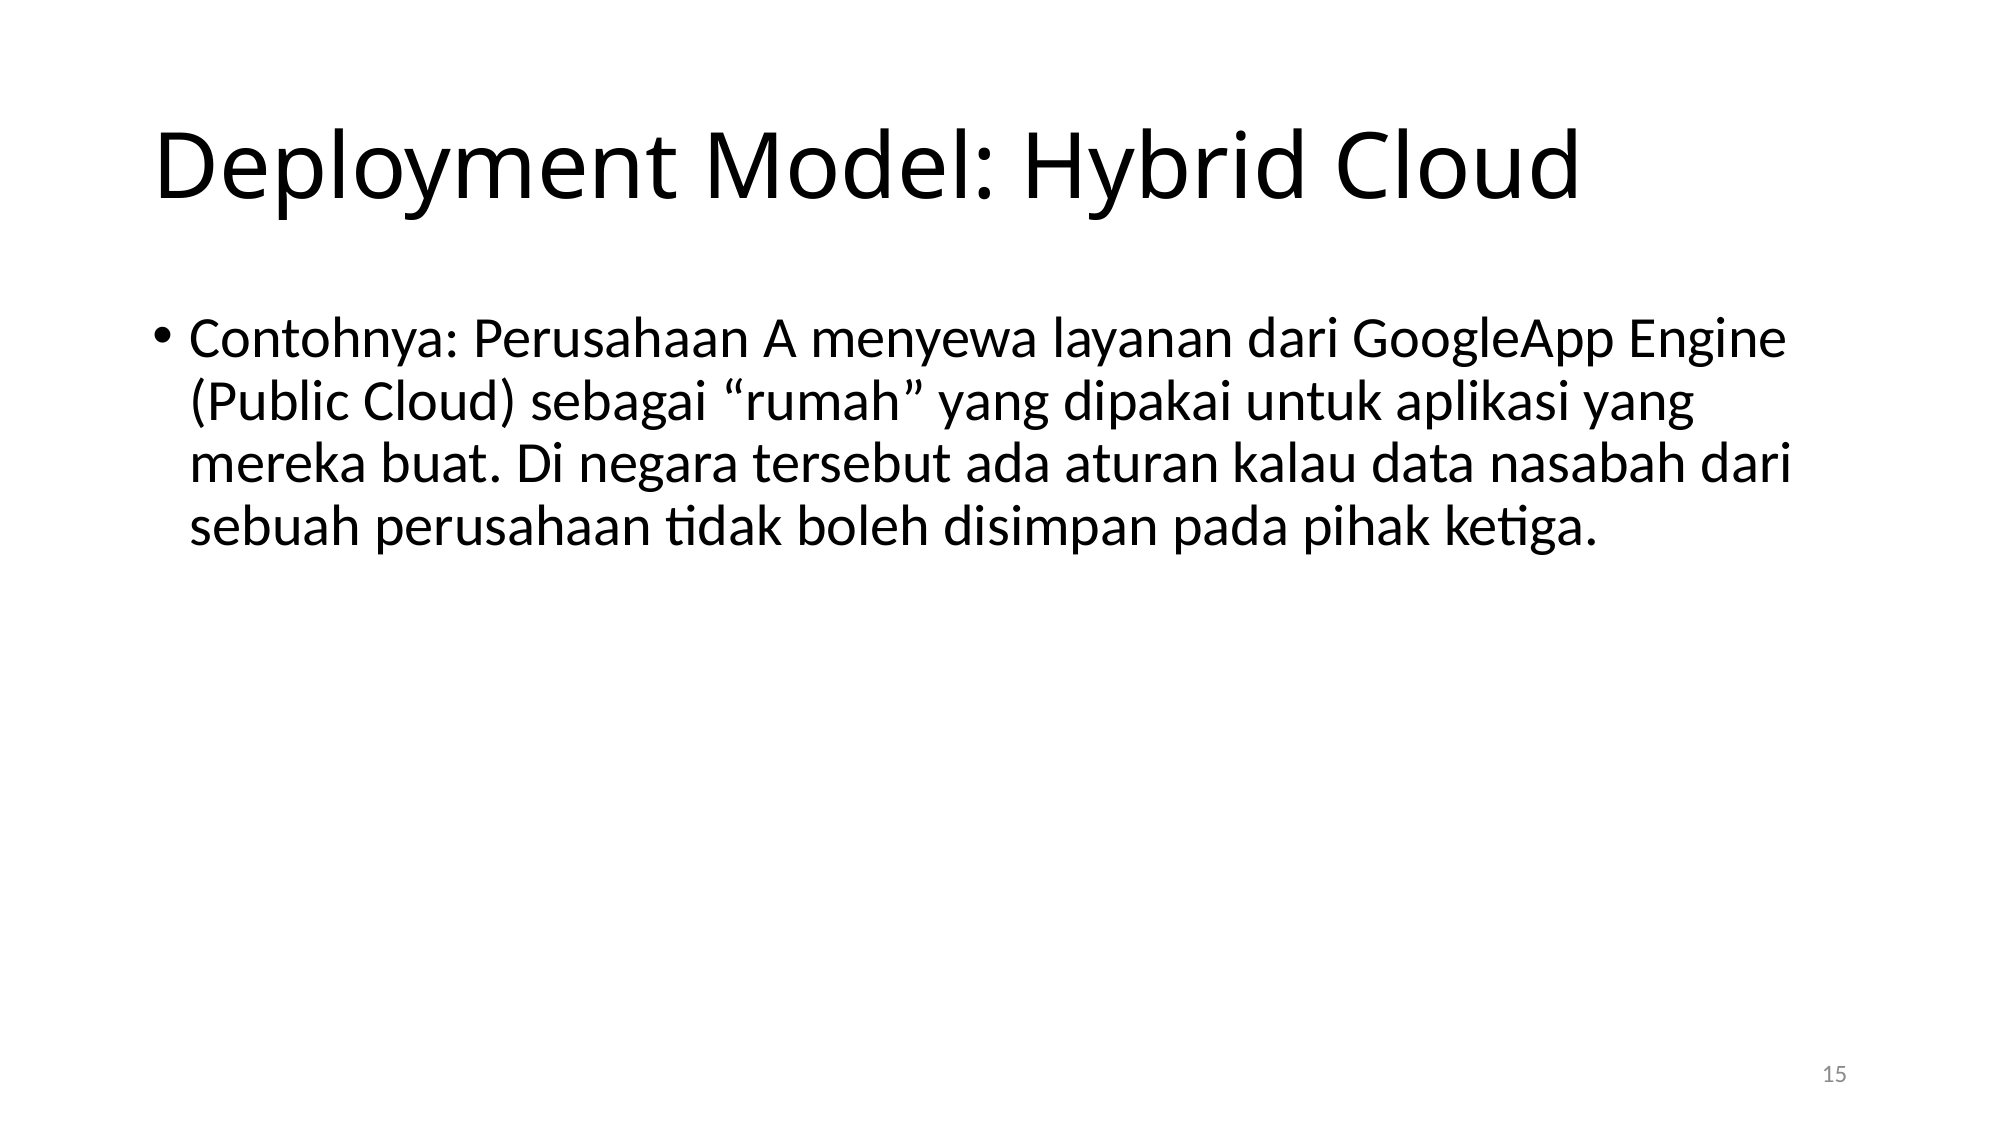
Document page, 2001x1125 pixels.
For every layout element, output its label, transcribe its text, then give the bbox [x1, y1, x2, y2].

slide_number 15 [1412, 1042, 1863, 1103]
list Contohnya: Perusahaan A menyewa layanan dari GoogleApp Engine (Public Cloud) sebagai “rumah” yang dipakai untuk aplikasi yang mereka buat. Di negara tersebut ada aturan kalau data nasabah dari sebuah perusahaan tidak boleh disimpan pada pihak ketiga. [137, 299, 1863, 1014]
title Deployment Model: Hybrid Cloud [137, 59, 1863, 278]
